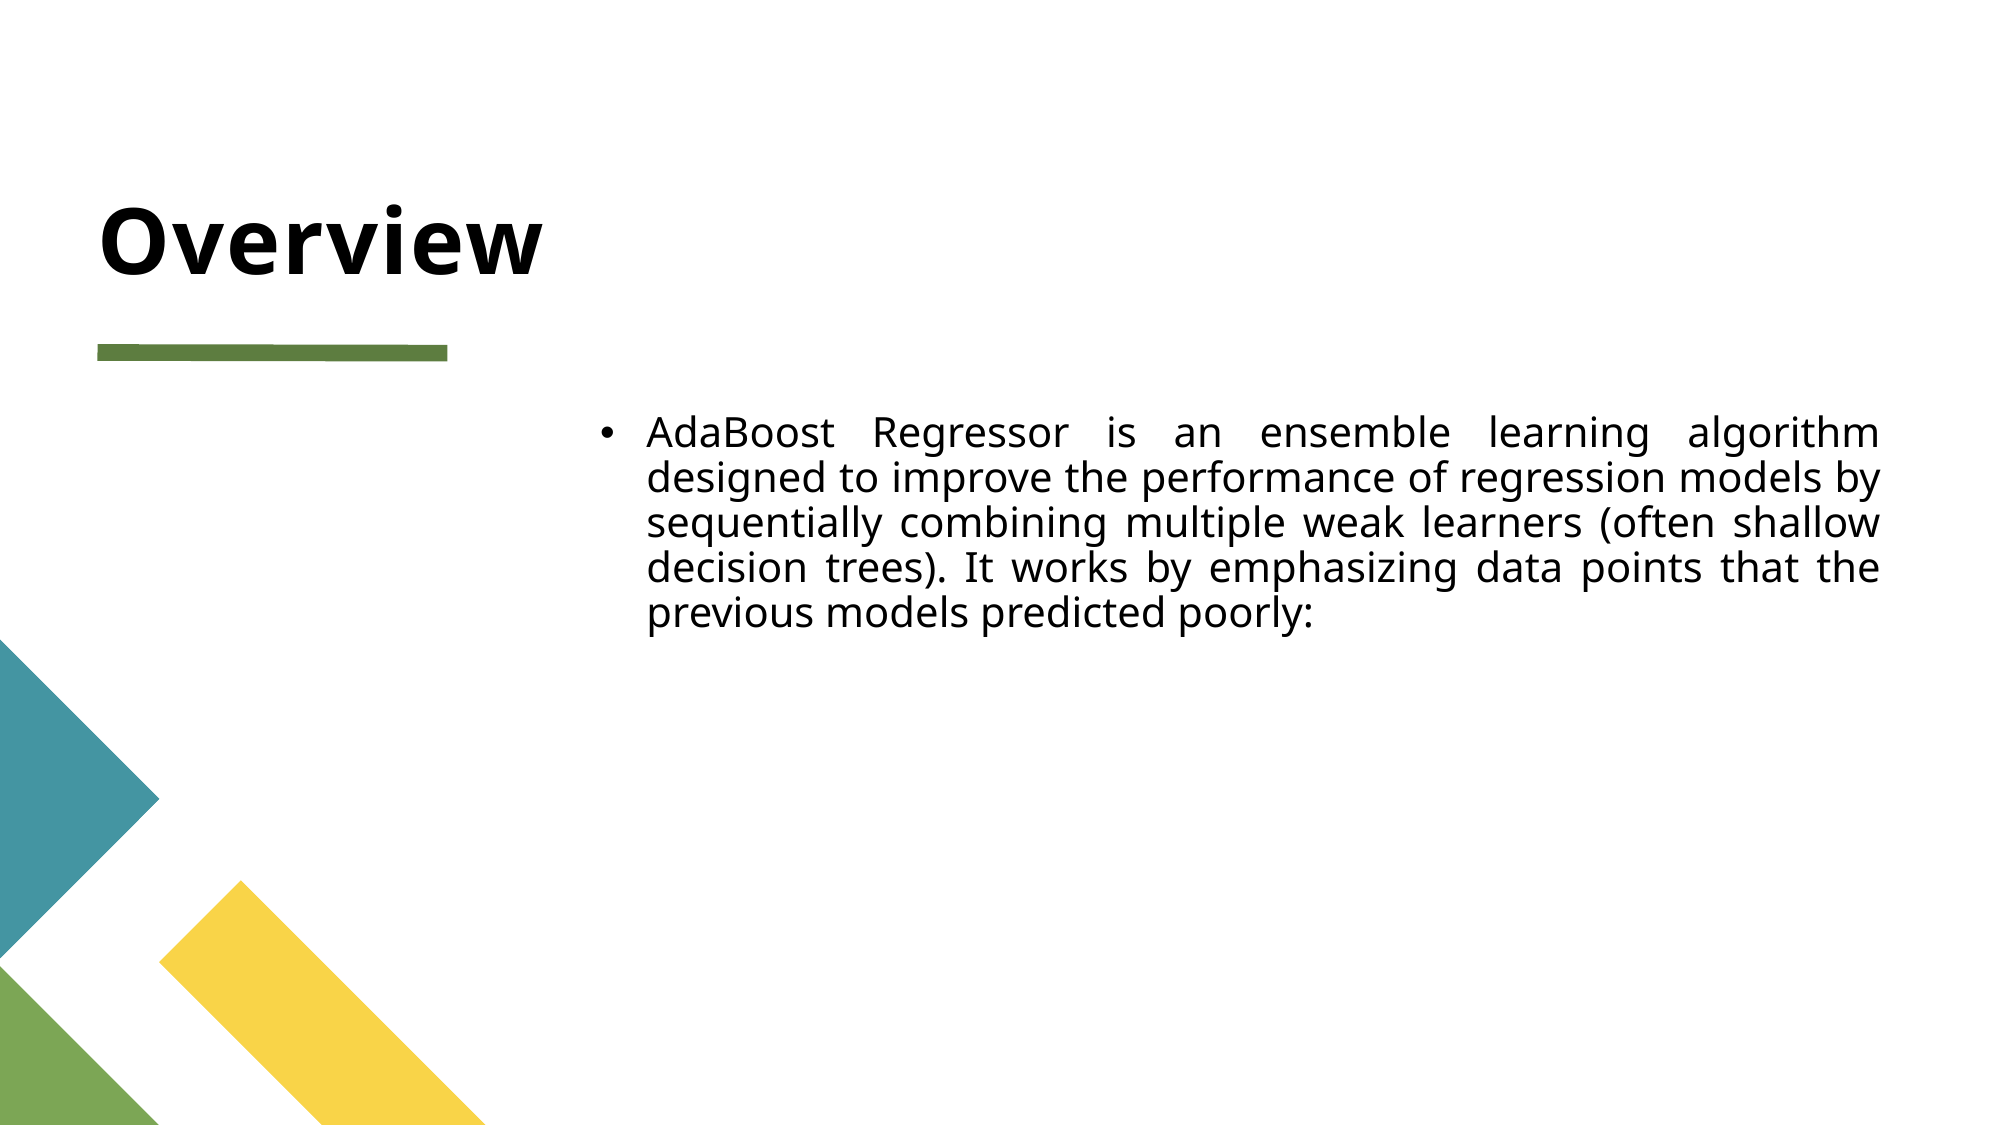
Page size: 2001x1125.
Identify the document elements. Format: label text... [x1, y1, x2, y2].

list AdaBoost Regressor is an ensemble learning algorithm designed to improve the performance of regression models by sequentially combining multiple weak learners (often shallow decision trees). It works by emphasizing data points that the previous models predicted poorly: [600, 374, 1882, 982]
title Overview [97, 16, 1882, 293]
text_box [0, 639, 486, 1125]
